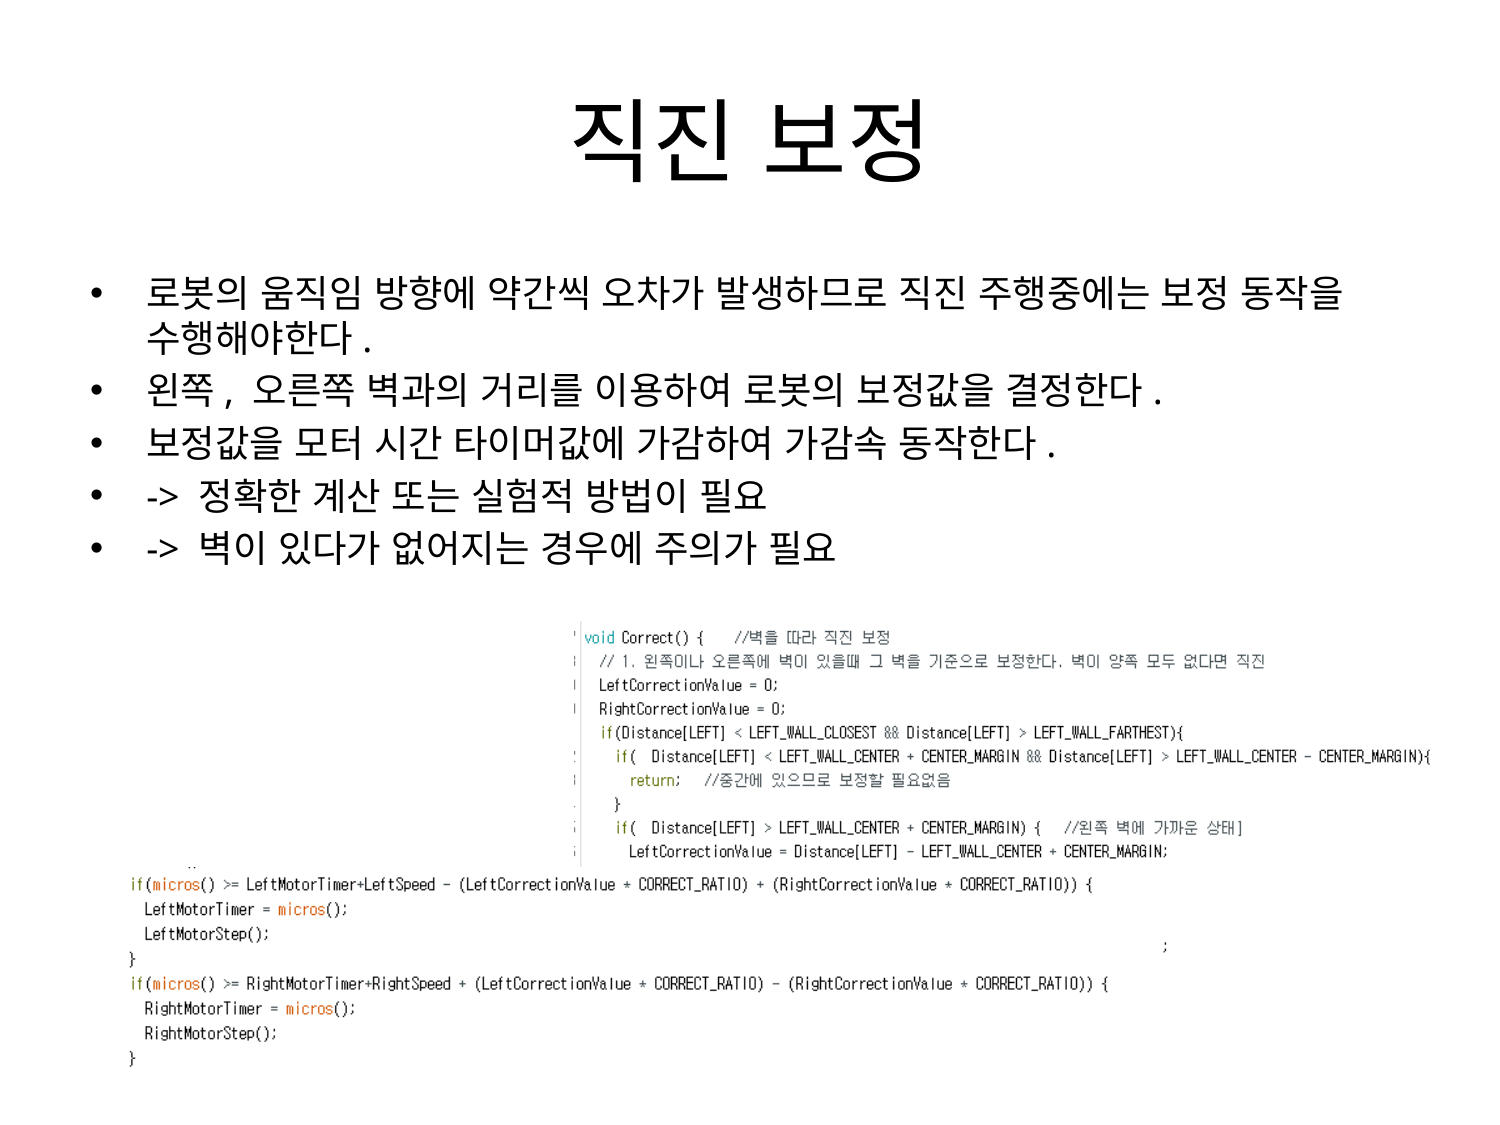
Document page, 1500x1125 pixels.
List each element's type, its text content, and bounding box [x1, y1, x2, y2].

picture [116, 620, 1451, 1077]
list 로봇의 움직임 방향에 약간씩 오차가 발생하므로 직진 주행중에는 보정 동작을 수행해야한다. 왼쪽, 오른쪽 벽과의 거리를 이용하여 로봇의 보정값을 결정한다. 보정값을 모터 시간 타이머값에 가감하여 가감속 동작한다. -> 정확한 계산 또는 실험적 방법이 필요 -> 벽이 있다가 없어지는 경우에 주의가 필요 [75, 262, 1425, 1005]
title 직진 보정 [75, 45, 1425, 233]
